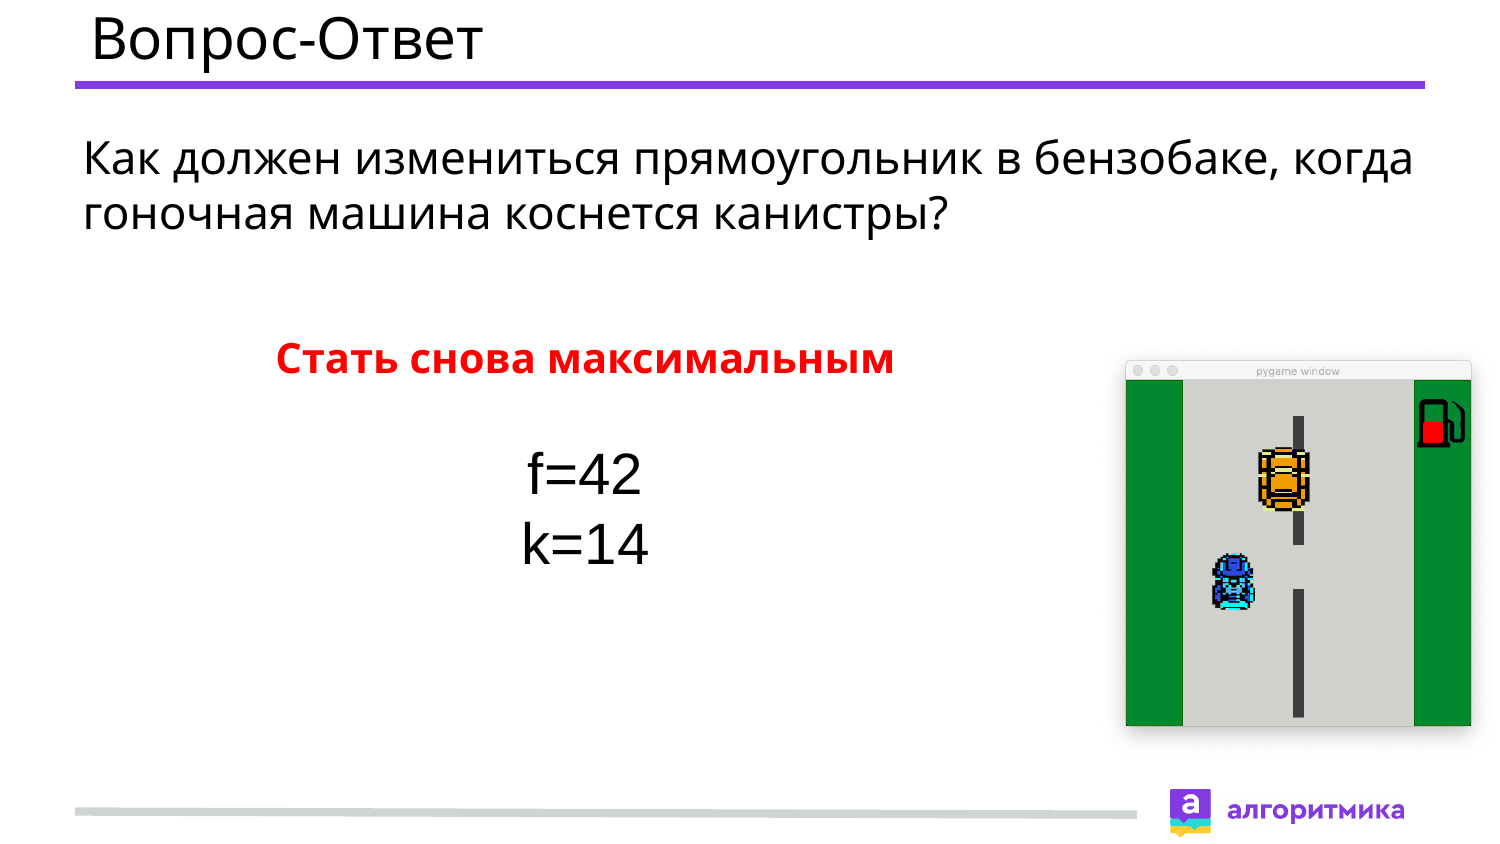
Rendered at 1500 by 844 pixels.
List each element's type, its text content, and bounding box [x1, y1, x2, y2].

text_box f=42 k=14 [210, 428, 961, 585]
title Вопрос-Ответ [75, 0, 1425, 73]
text_box Стать снова максимальным [74, 324, 1097, 391]
picture [1170, 789, 1404, 837]
text_box Как должен измениться прямоугольник в бензобаке, когда гоночная машина коснется канистры? [67, 121, 1458, 248]
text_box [1095, 338, 1500, 762]
